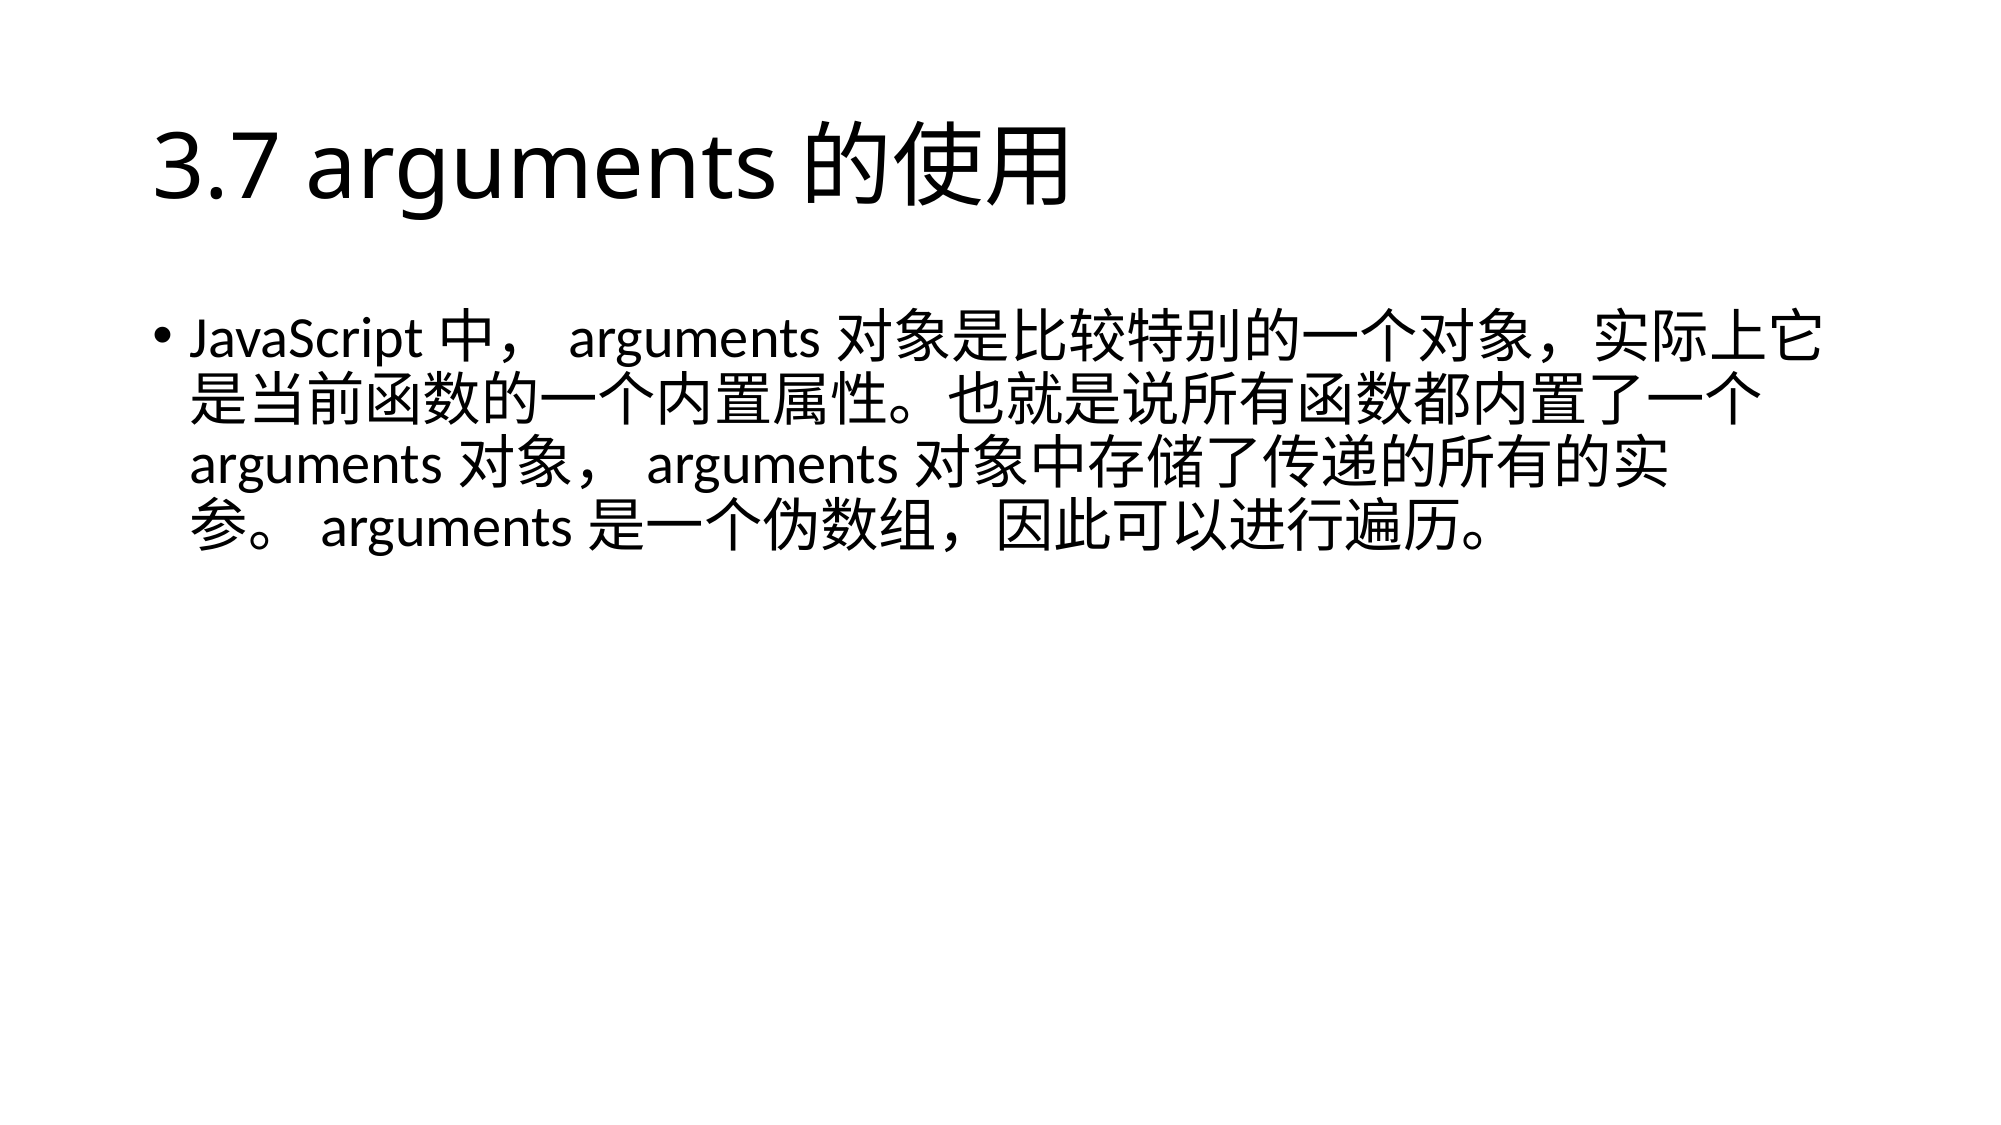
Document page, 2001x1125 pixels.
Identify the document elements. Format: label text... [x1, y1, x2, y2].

list JavaScript中，arguments对象是比较特别的一个对象，实际上它是当前函数的一个内置属性。也就是说所有函数都内置了一个arguments对象，arguments对象中存储了传递的所有的实参。arguments是一个伪数组，因此可以进行遍历。 [137, 299, 1863, 1014]
title 3.7 arguments的使用 [137, 59, 1863, 278]
